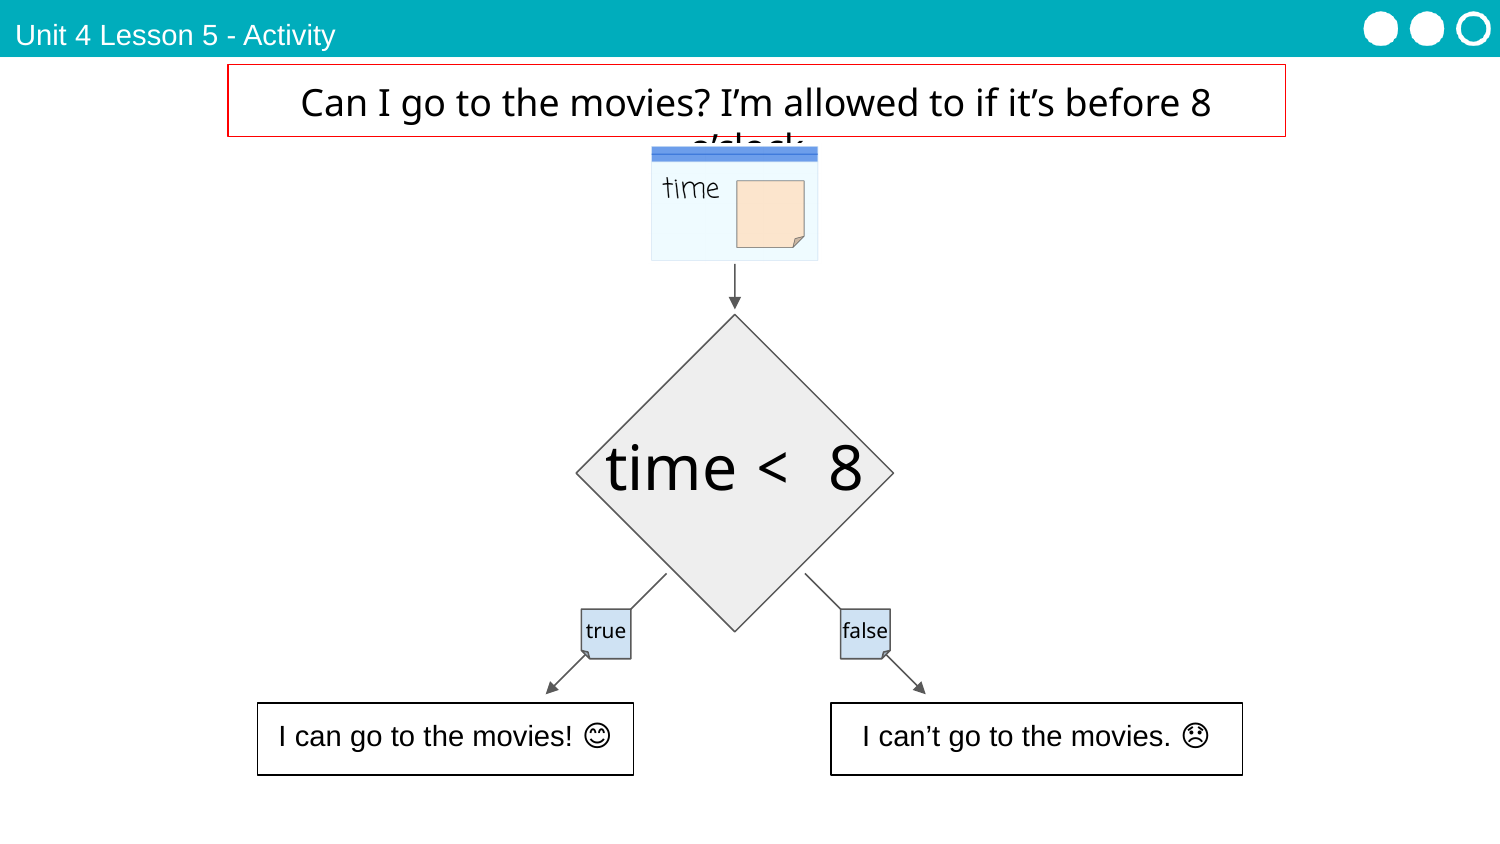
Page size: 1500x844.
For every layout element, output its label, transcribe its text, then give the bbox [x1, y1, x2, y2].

text_box [623, 521, 846, 632]
text_box I can go to the movies! 😊 [257, 702, 634, 775]
text_box [576, 461, 588, 486]
picture [0, 0, 1500, 844]
text_box Can I go to the movies? I’m allowed to if it’s before 8 o’clock. [227, 64, 1286, 137]
text_box Unit 4 Lesson 5 - Activity [0, 0, 750, 58]
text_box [804, 573, 926, 695]
text_box I can’t go to the movies. 😞 [830, 702, 1243, 775]
text_box [640, 315, 830, 409]
text_box [882, 461, 894, 485]
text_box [545, 573, 667, 695]
text_box time < 8 [588, 409, 882, 521]
